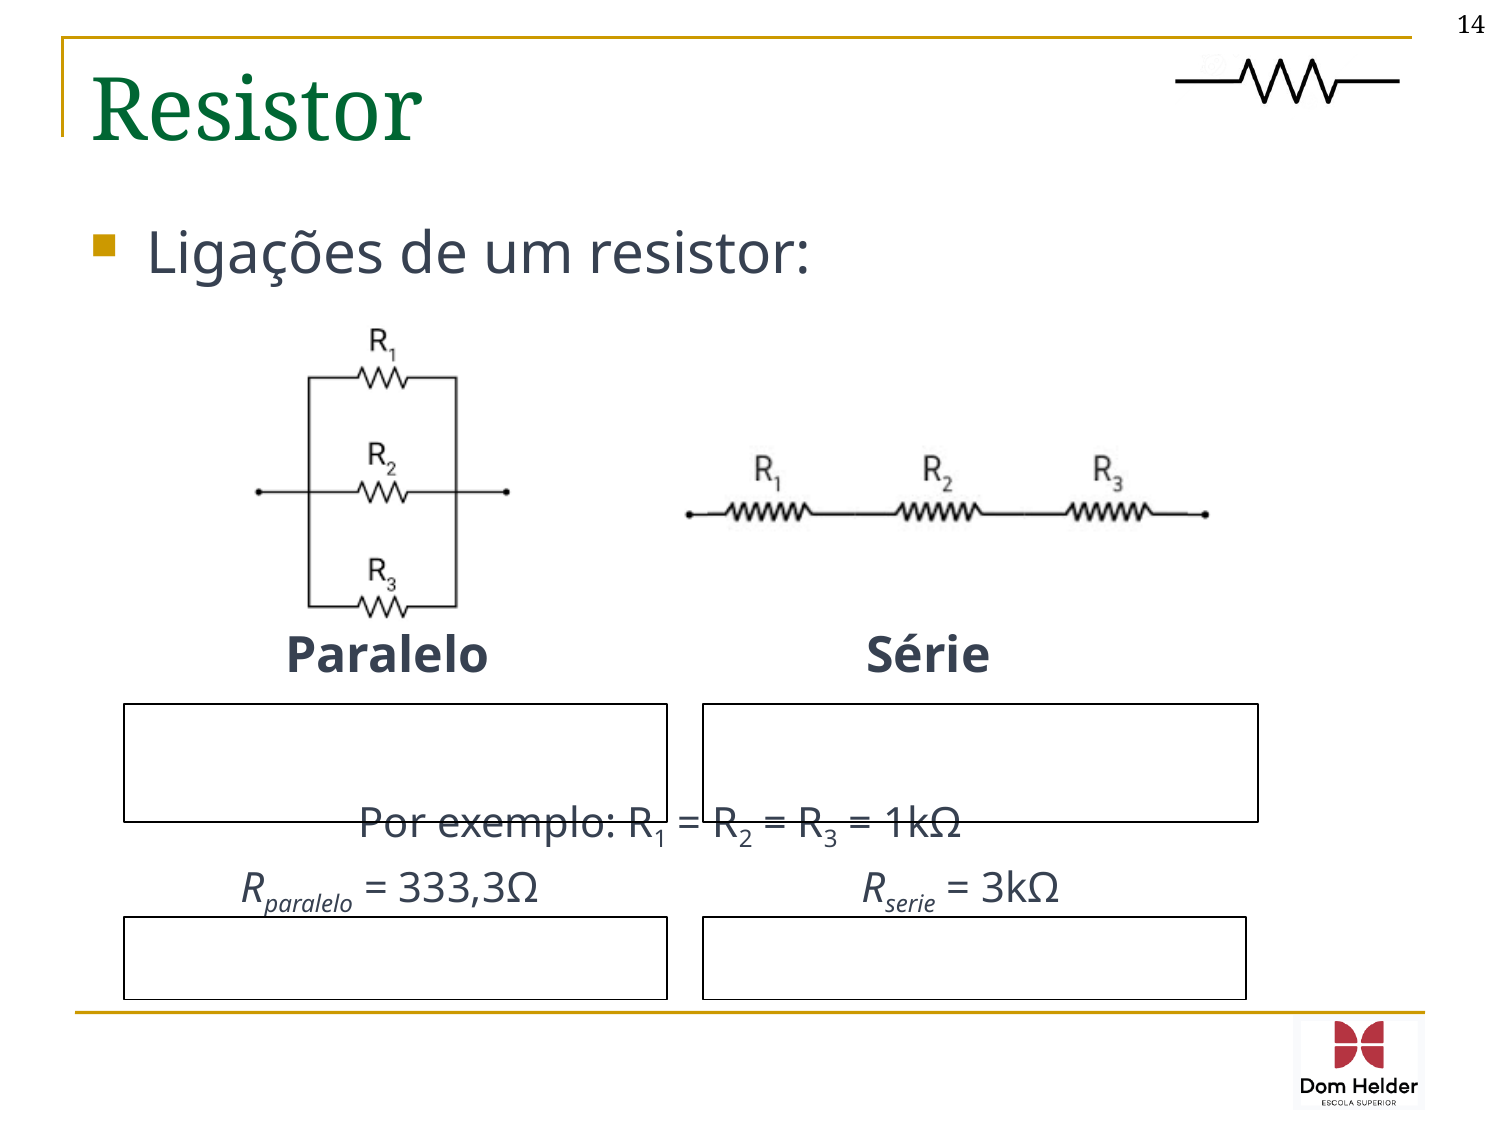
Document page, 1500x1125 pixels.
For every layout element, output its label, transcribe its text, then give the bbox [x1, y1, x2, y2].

picture [1293, 1015, 1425, 1110]
slide_number 14 [1424, 0, 1500, 51]
text_box [702, 704, 1258, 823]
picture [1174, 54, 1400, 120]
text_box [702, 916, 1247, 1000]
picture [678, 417, 1211, 551]
title Resistor [75, 45, 1425, 233]
picture [253, 321, 514, 635]
text_box [123, 916, 668, 1000]
text_box [123, 704, 668, 823]
